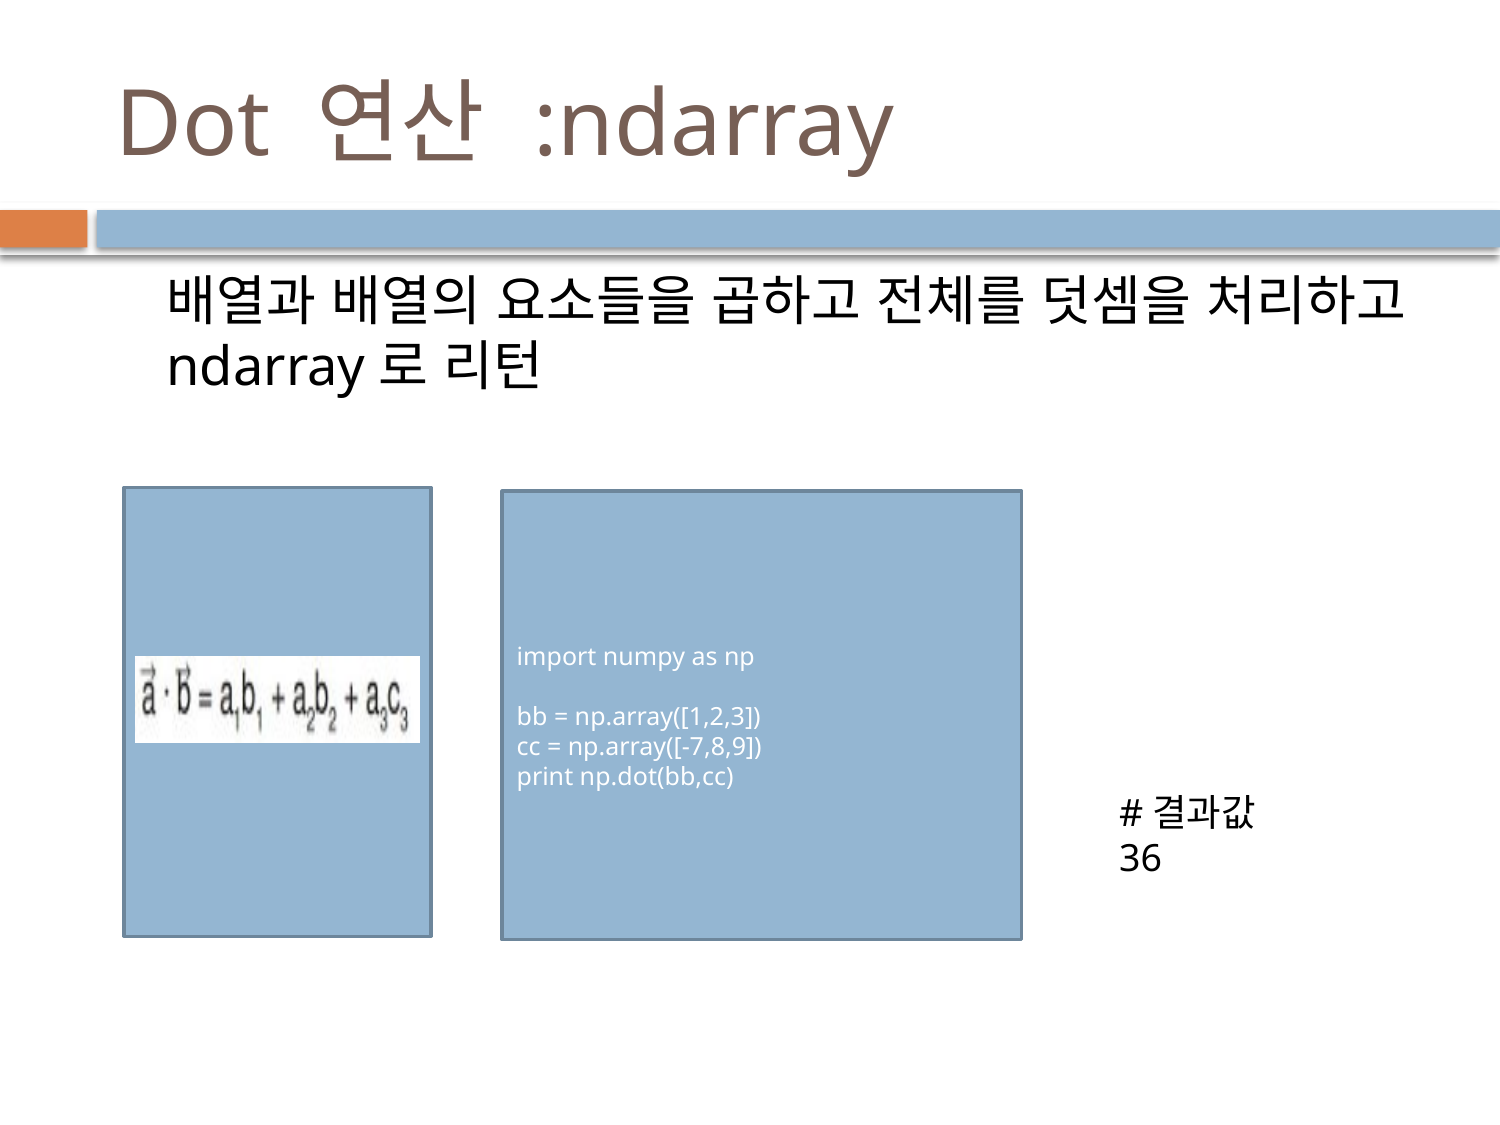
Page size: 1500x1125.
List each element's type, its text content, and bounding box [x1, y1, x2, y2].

text_box [122, 486, 433, 938]
list 배열과 배열의 요소들을 곱하고 전체를 덧셈을 처리하고 ndarray로 리턴 [76, 259, 1427, 480]
picture [134, 656, 420, 743]
text_box #결과값 36 [1104, 781, 1329, 887]
title Dot 연산 :ndarray [100, 37, 1438, 200]
text_box import numpy as np bb = np.array([1,2,3]) cc = np.array([-7,8,9]) print np.dot(bb,cc) [500, 489, 1023, 941]
